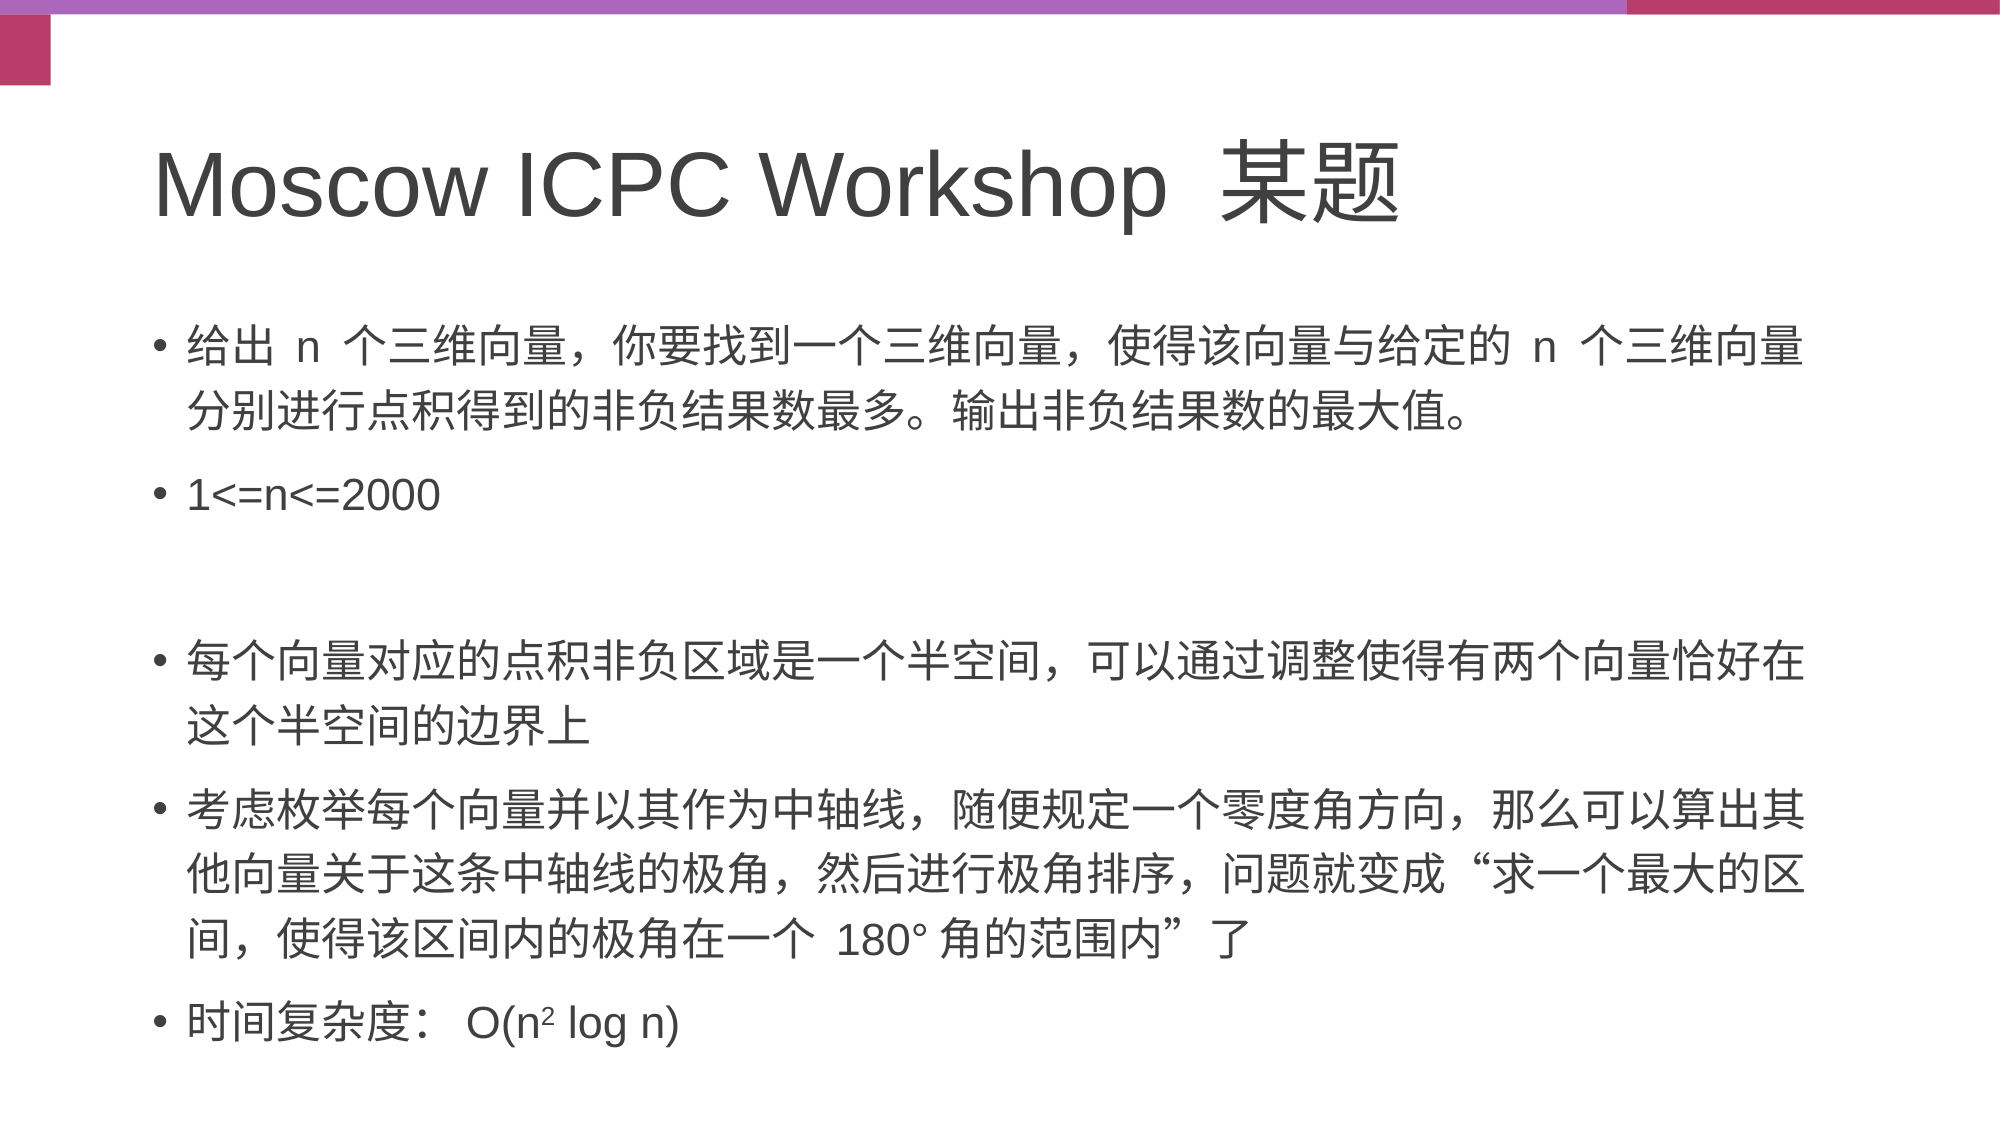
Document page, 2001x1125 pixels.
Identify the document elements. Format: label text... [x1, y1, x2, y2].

list 给出 n 个三维向量，你要找到一个三维向量，使得该向量与给定的 n 个三维向量分别进行点积得到的非负结果数最多。输出非负结果数的最大值。 1<=n<=2000 每个向量对应的点积非负区域是一个半空间，可以通过调整使得有两个向量恰好在这个半空间的边界上 考虑枚举每个向量并以其作为中轴线，随便规定一个零度角方向，那么可以算出其他向量关于这条中轴线的极角，然后进行极角排序，问题就变成“求一个最大的区间，使得该区间内的极角在一个 180°角的范围内”了 时间复杂度：O(n2 log n) [137, 299, 1863, 1059]
title Moscow ICPC Workshop 某题 [137, 59, 1863, 278]
